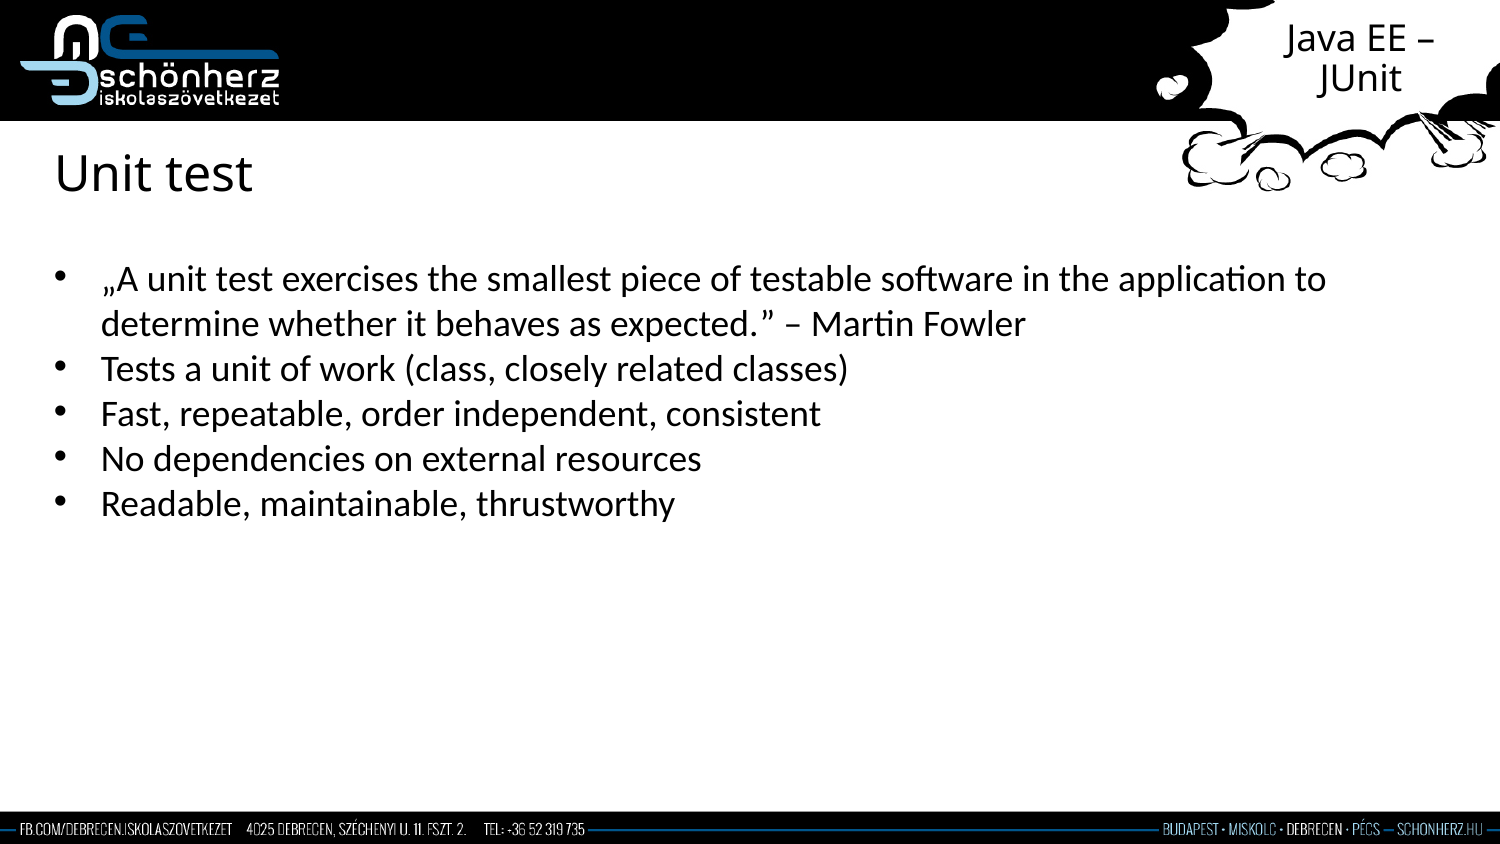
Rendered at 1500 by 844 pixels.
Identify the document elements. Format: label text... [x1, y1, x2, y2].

picture [0, 0, 1500, 844]
text_box „A unit test exercises the smallest piece of testable software in the application to determine whether it behaves as expected.” – Martin Fowler Tests a unit of work (class, closely related classes) Fast, repeatable, order independent, consistent No dependencies on external resources Readable, maintainable, thrustworthy [39, 246, 1455, 531]
title Java EE – JUnit [1233, 11, 1488, 107]
subtitle Unit test [39, 140, 1455, 213]
